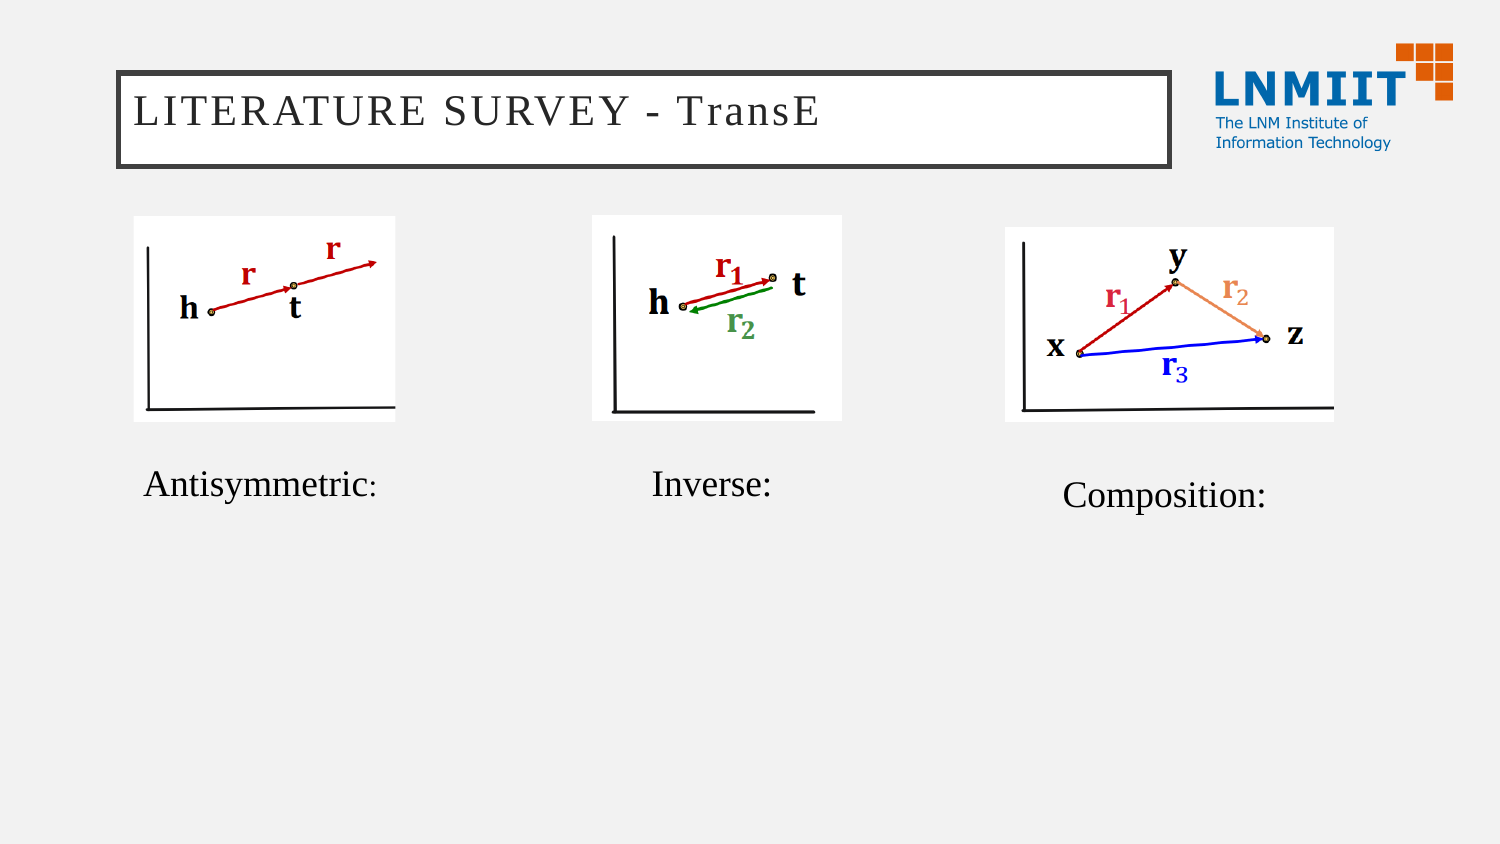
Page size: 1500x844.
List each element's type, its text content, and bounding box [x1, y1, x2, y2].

picture [133, 216, 396, 422]
picture [1200, 34, 1464, 157]
title Literature Survey - TransE [116, 70, 1172, 169]
picture [1005, 227, 1334, 422]
picture [592, 215, 842, 421]
